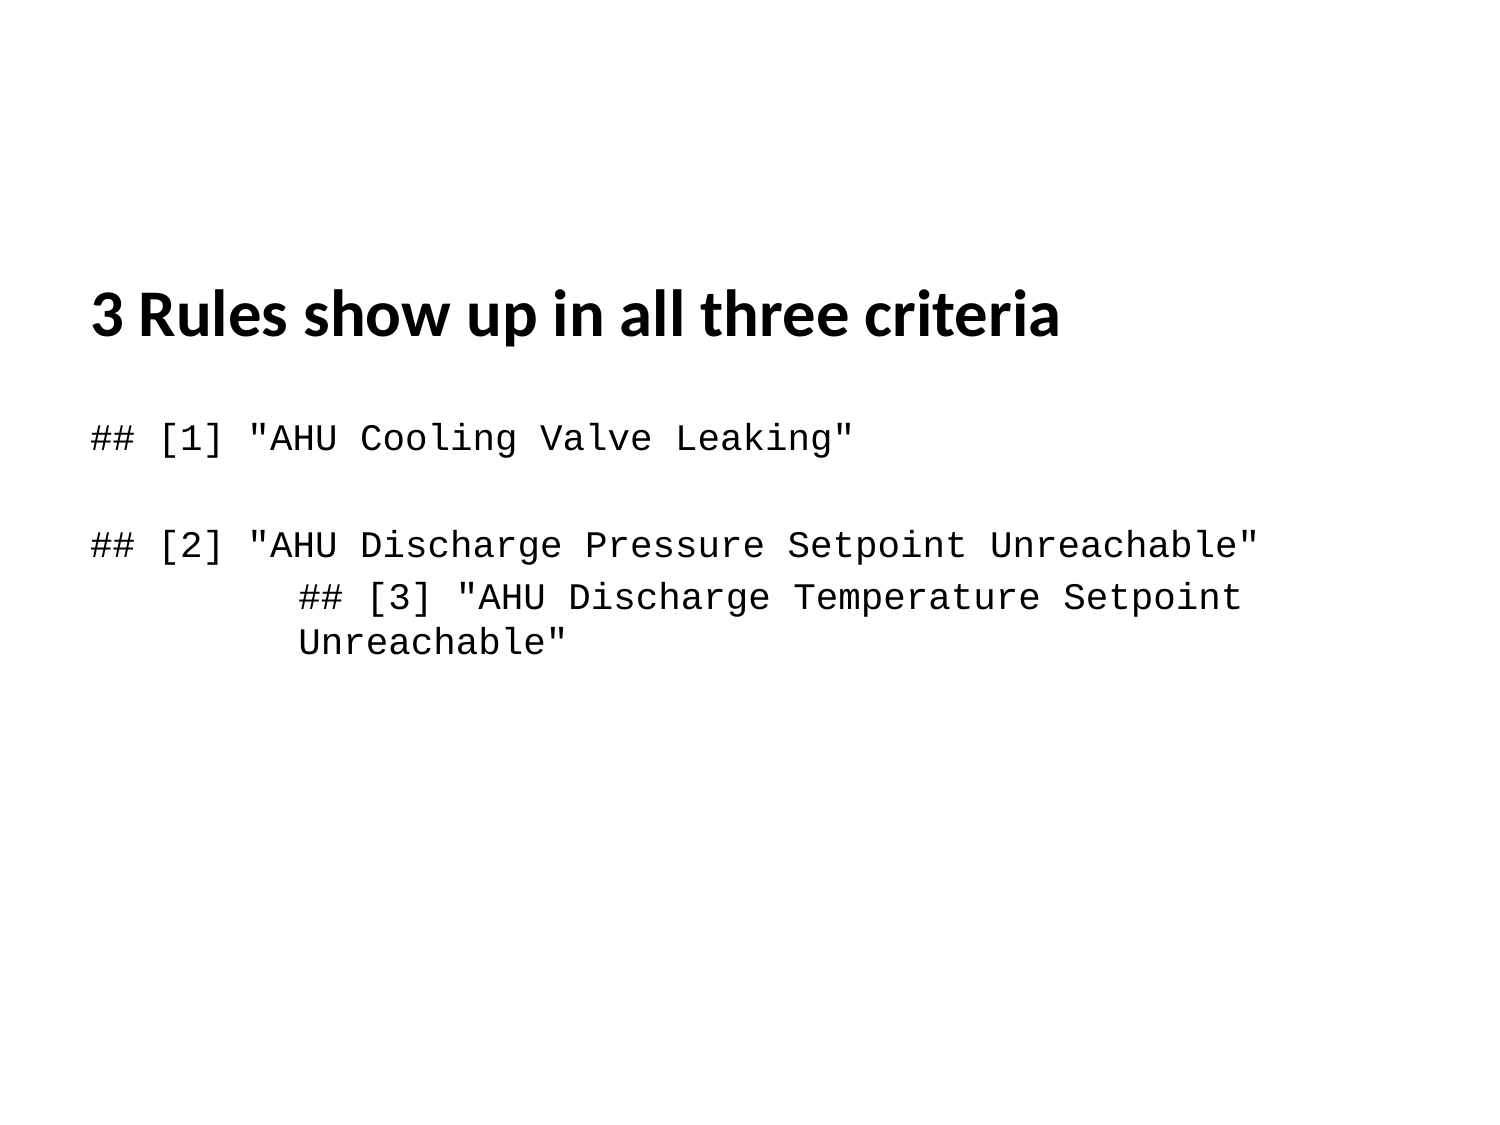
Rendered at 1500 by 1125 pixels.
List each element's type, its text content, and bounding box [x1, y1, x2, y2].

list 3 Rules show up in all three criteria ## [1] "AHU Cooling Valve Leaking" ## [2] "AHU Discharge Pressure Setpoint Unreachable" ## [3] "AHU Discharge Temperature Setpoint Unreachable" [75, 262, 1425, 1005]
